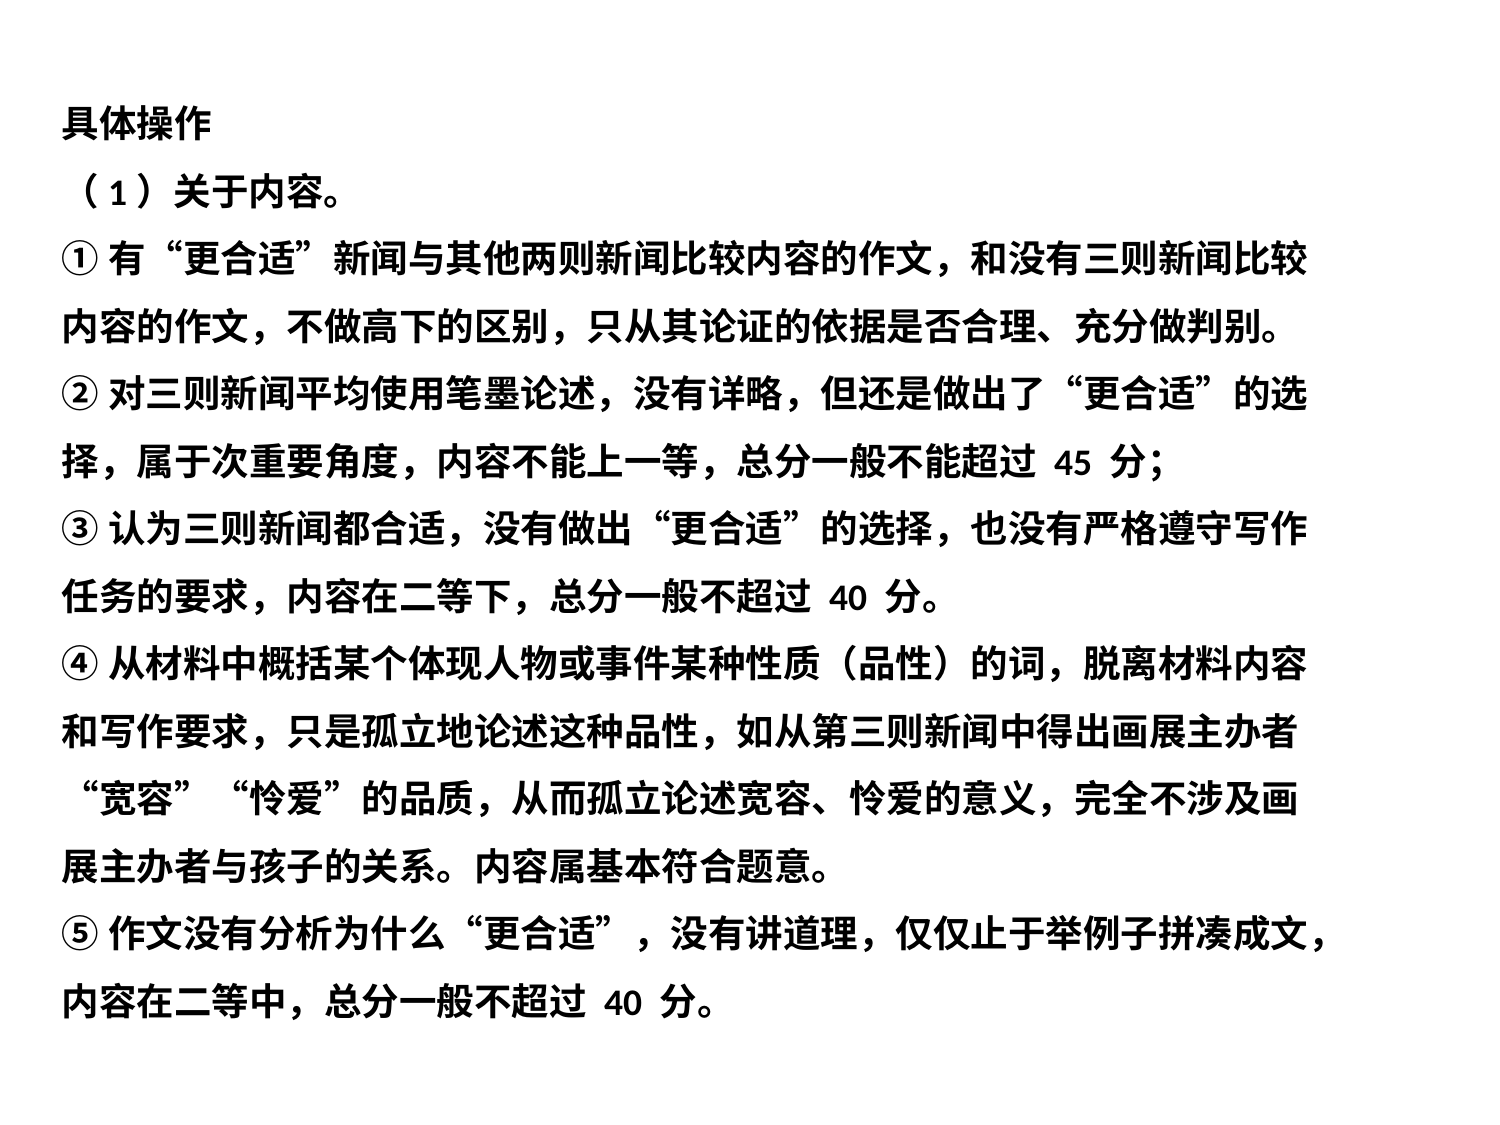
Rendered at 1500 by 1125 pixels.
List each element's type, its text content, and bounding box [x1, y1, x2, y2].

text_box 具体操作 （1）关于内容。 ①有“更合适”新闻与其他两则新闻比较内容的作文，和没有三则新闻比较内容的作文，不做高下的区别，只从其论证的依据是否合理、充分做判别。 ②对三则新闻平均使用笔墨论述，没有详略，但还是做出了“更合适”的选择，属于次重要角度，内容不能上一等，总分一般不能超过 45 分； ③认为三则新闻都合适，没有做出“更合适”的选择，也没有严格遵守写作任务的要求，内容在二等下，总分一般不超过 40 分。 ④从材料中概括某个体现人物或事件某种性质（品性）的词，脱离材料内容和写作要求，只是孤立地论述这种品性，如从第三则新闻中得出画展主办者“宽容”“怜爱”的品质，从而孤立论述宽容、怜爱的意义，完全不涉及画展主办者与孩子的关系。内容属基本符合题意。 ⑤作文没有分析为什么“更合适”，没有讲道理，仅仅止于举例子拼凑成文，内容在二等中，总分一般不超过 40 分。 [46, 70, 1348, 1030]
